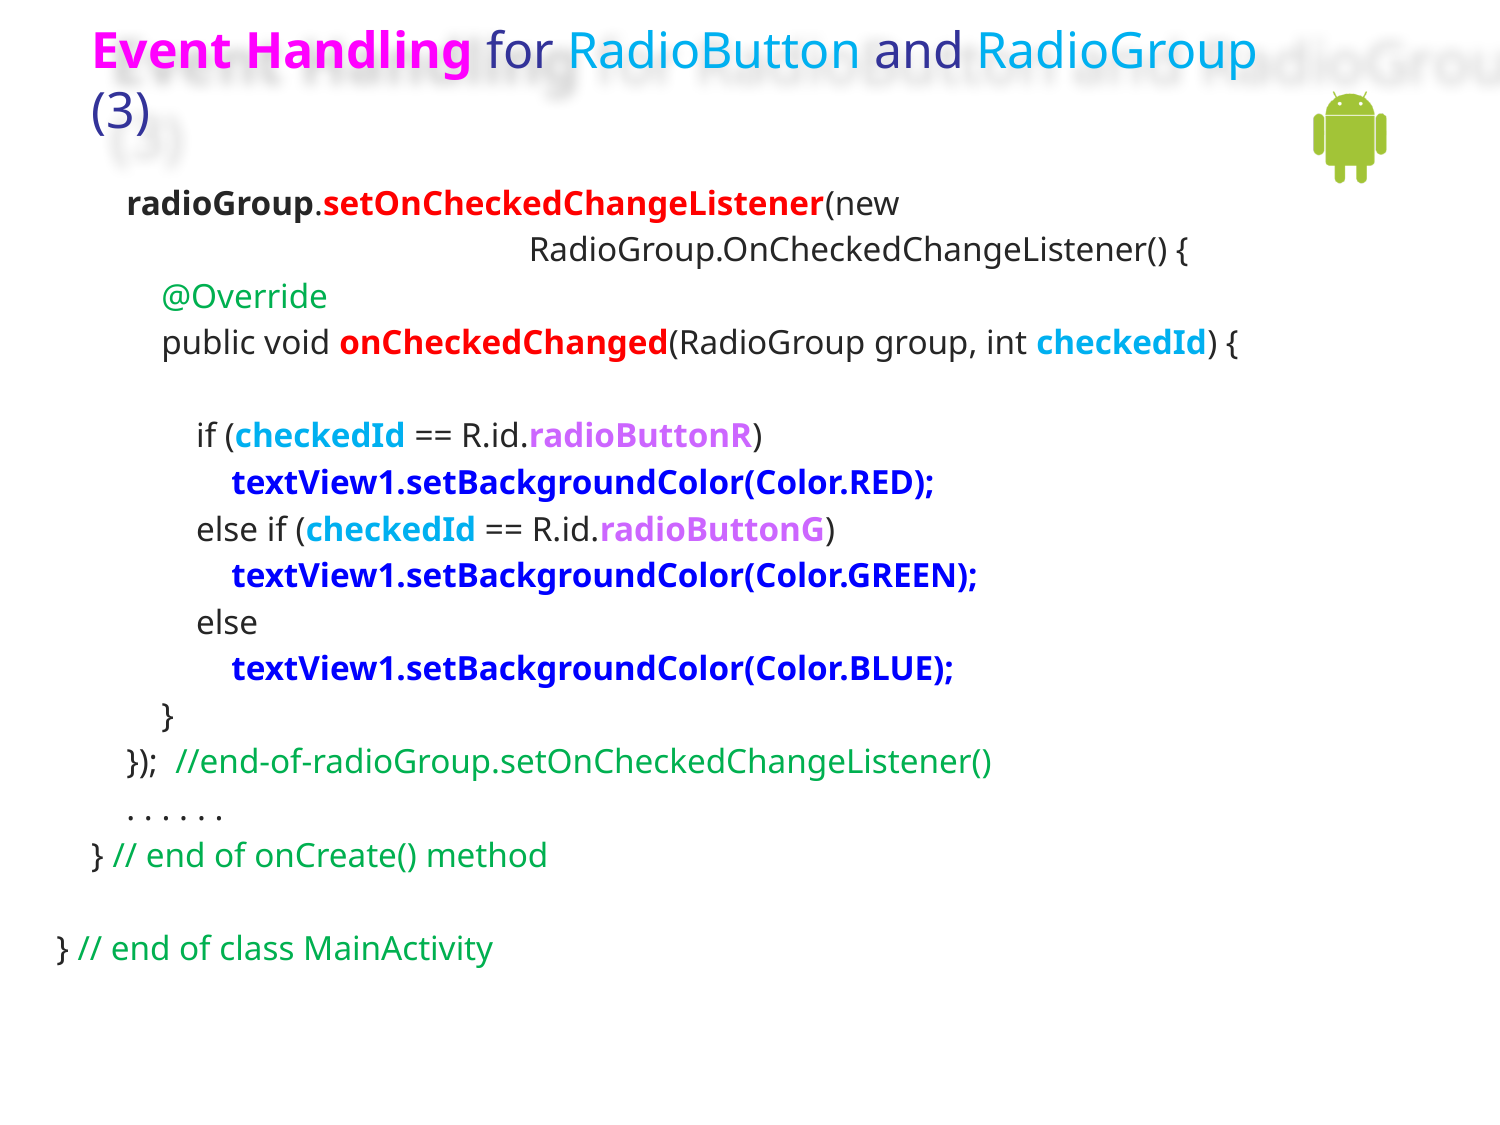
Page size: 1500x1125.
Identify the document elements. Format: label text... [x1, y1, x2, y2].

list radioGroup.setOnCheckedChangeListener(new RadioGroup.OnCheckedChangeListener() { @Override public void onCheckedChanged(RadioGroup group, int checkedId) { if (checkedId == R.id.radioButtonR) textView1.setBackgroundColor(Color.RED); else if (checkedId == R.id.radioButtonG) textView1.setBackgroundColor(Color.GREEN); else textView1.setBackgroundColor(Color.BLUE); } }); //end-of-radioGroup.setOnCheckedChangeListener() . . . . . . } // end of onCreate() method } // end of class MainActivity [41, 127, 1459, 955]
picture [1300, 89, 1395, 127]
title Event Handling for RadioButton and RadioGroup (3) [76, 30, 1277, 126]
